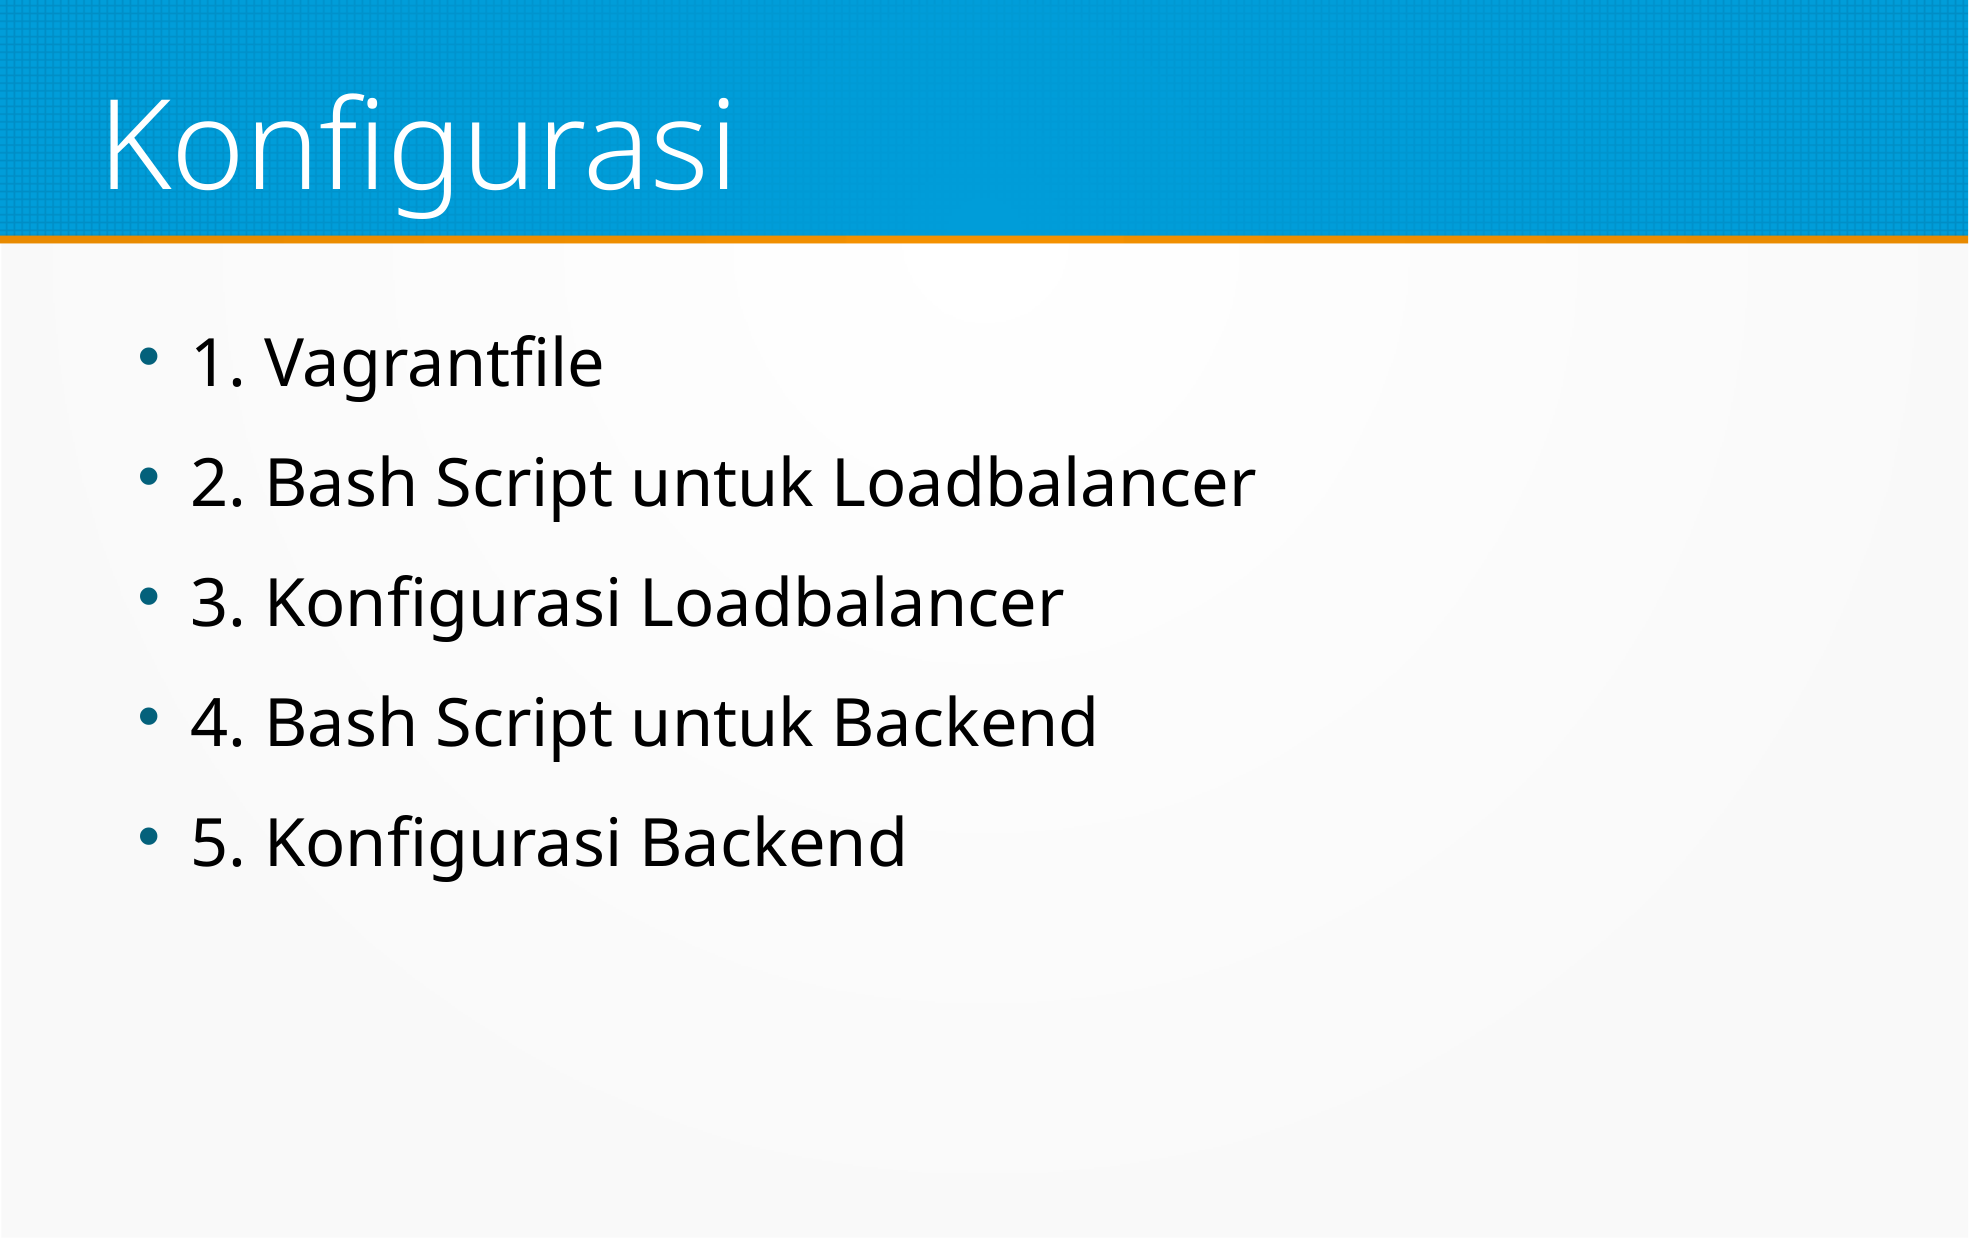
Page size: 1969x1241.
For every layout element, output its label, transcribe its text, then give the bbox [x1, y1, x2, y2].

text_box 1. Vagrantfile 2. Bash Script untuk Loadbalancer 3. Konfigurasi Loadbalancer 4. Bash Script untuk Backend 5. Konfigurasi Backend [119, 314, 1882, 1080]
text_box Konfigurasi [98, 19, 1870, 227]
picture [0, 236, 1969, 1241]
